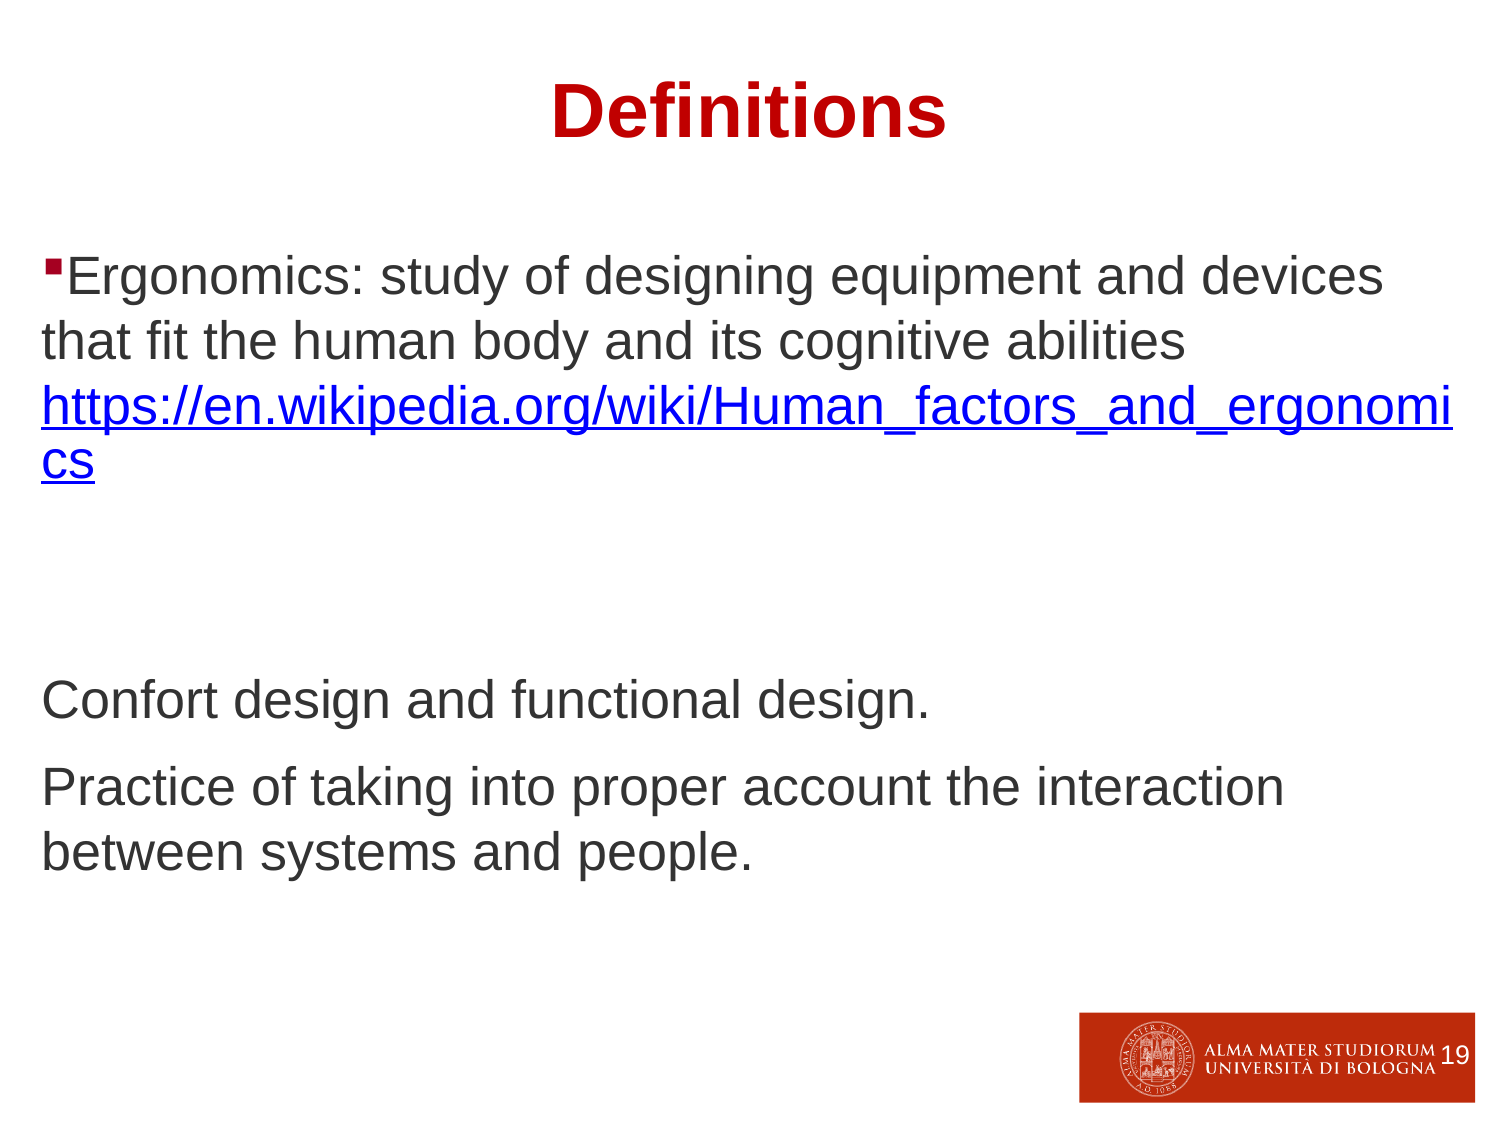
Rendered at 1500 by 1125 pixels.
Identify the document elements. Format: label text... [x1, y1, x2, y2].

text_box Ergonomics: study of designing equipment and devices that fit the human body and its cognitive abilities https://en.wikipedia.org/wiki/Human_factors_and_ergonomics Confort design and functional design. Practice of taking into proper account the interaction between systems and people. [26, 233, 1481, 923]
picture [1112, 1014, 1442, 1102]
text_box Definitions [103, 46, 1396, 167]
text_box 19 [1218, 1031, 1485, 1077]
